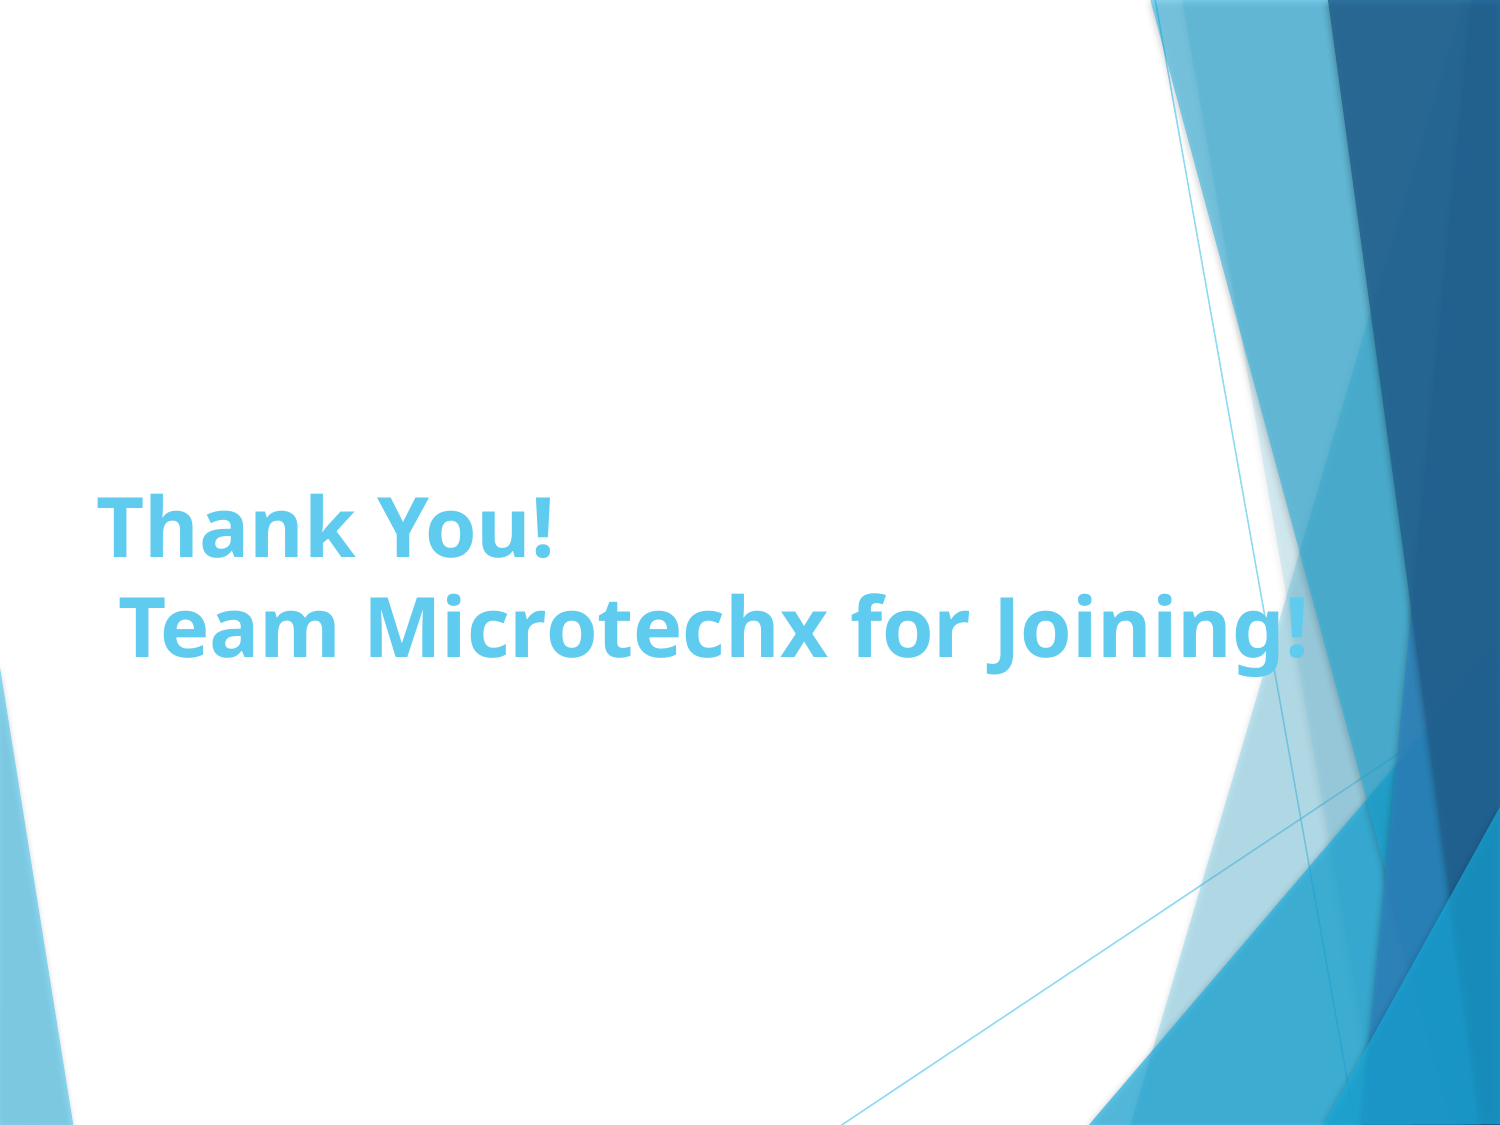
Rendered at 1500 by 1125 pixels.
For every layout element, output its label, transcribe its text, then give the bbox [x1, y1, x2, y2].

title Thank You! Team Microtechx for Joining! [81, 466, 1344, 704]
